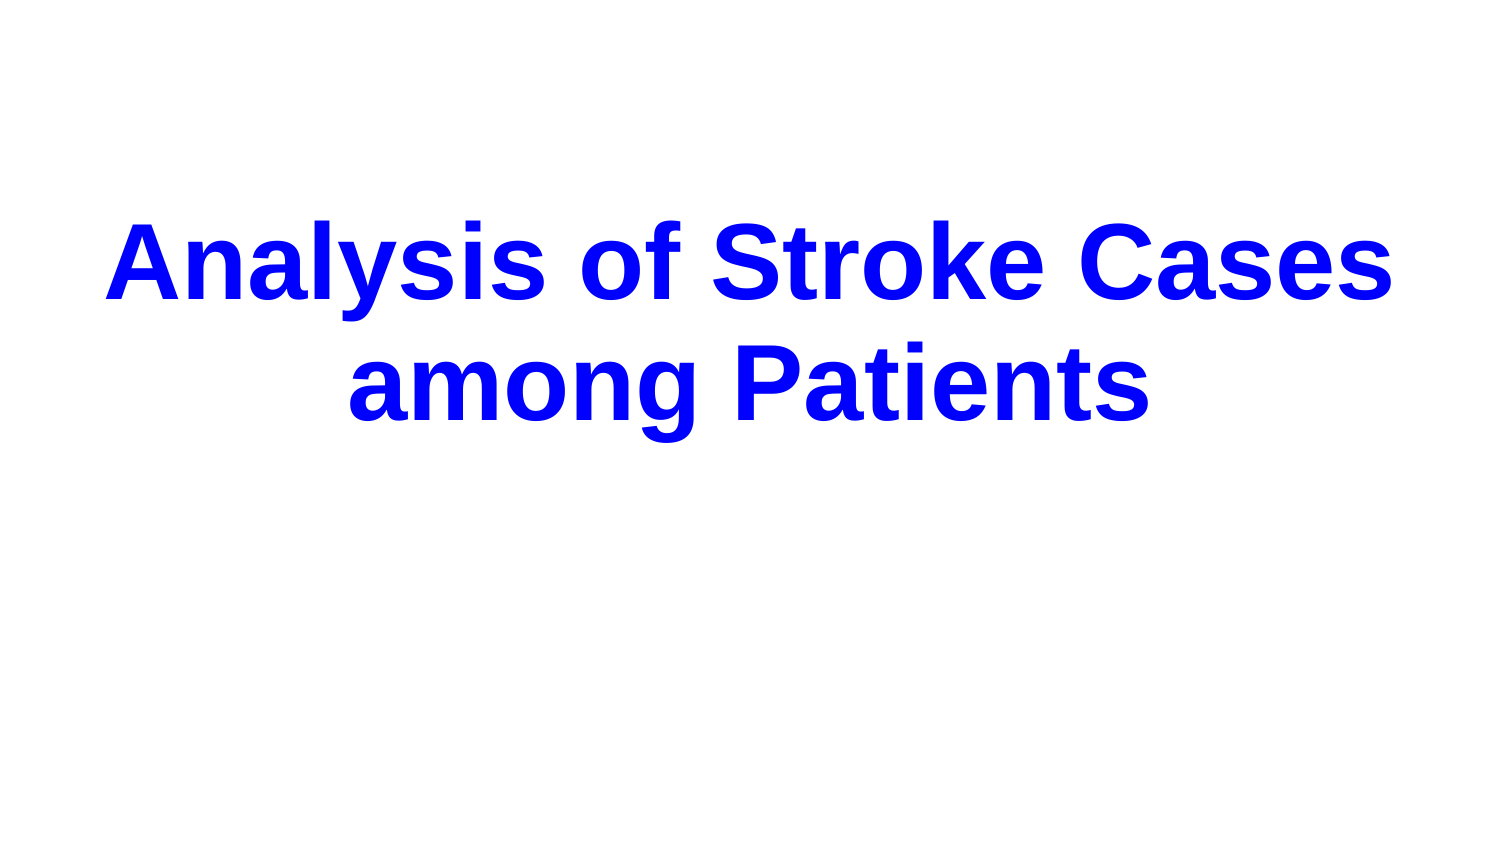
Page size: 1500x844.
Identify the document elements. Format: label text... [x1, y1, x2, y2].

title Analysis of Stroke Cases among Patients [51, 122, 1449, 459]
